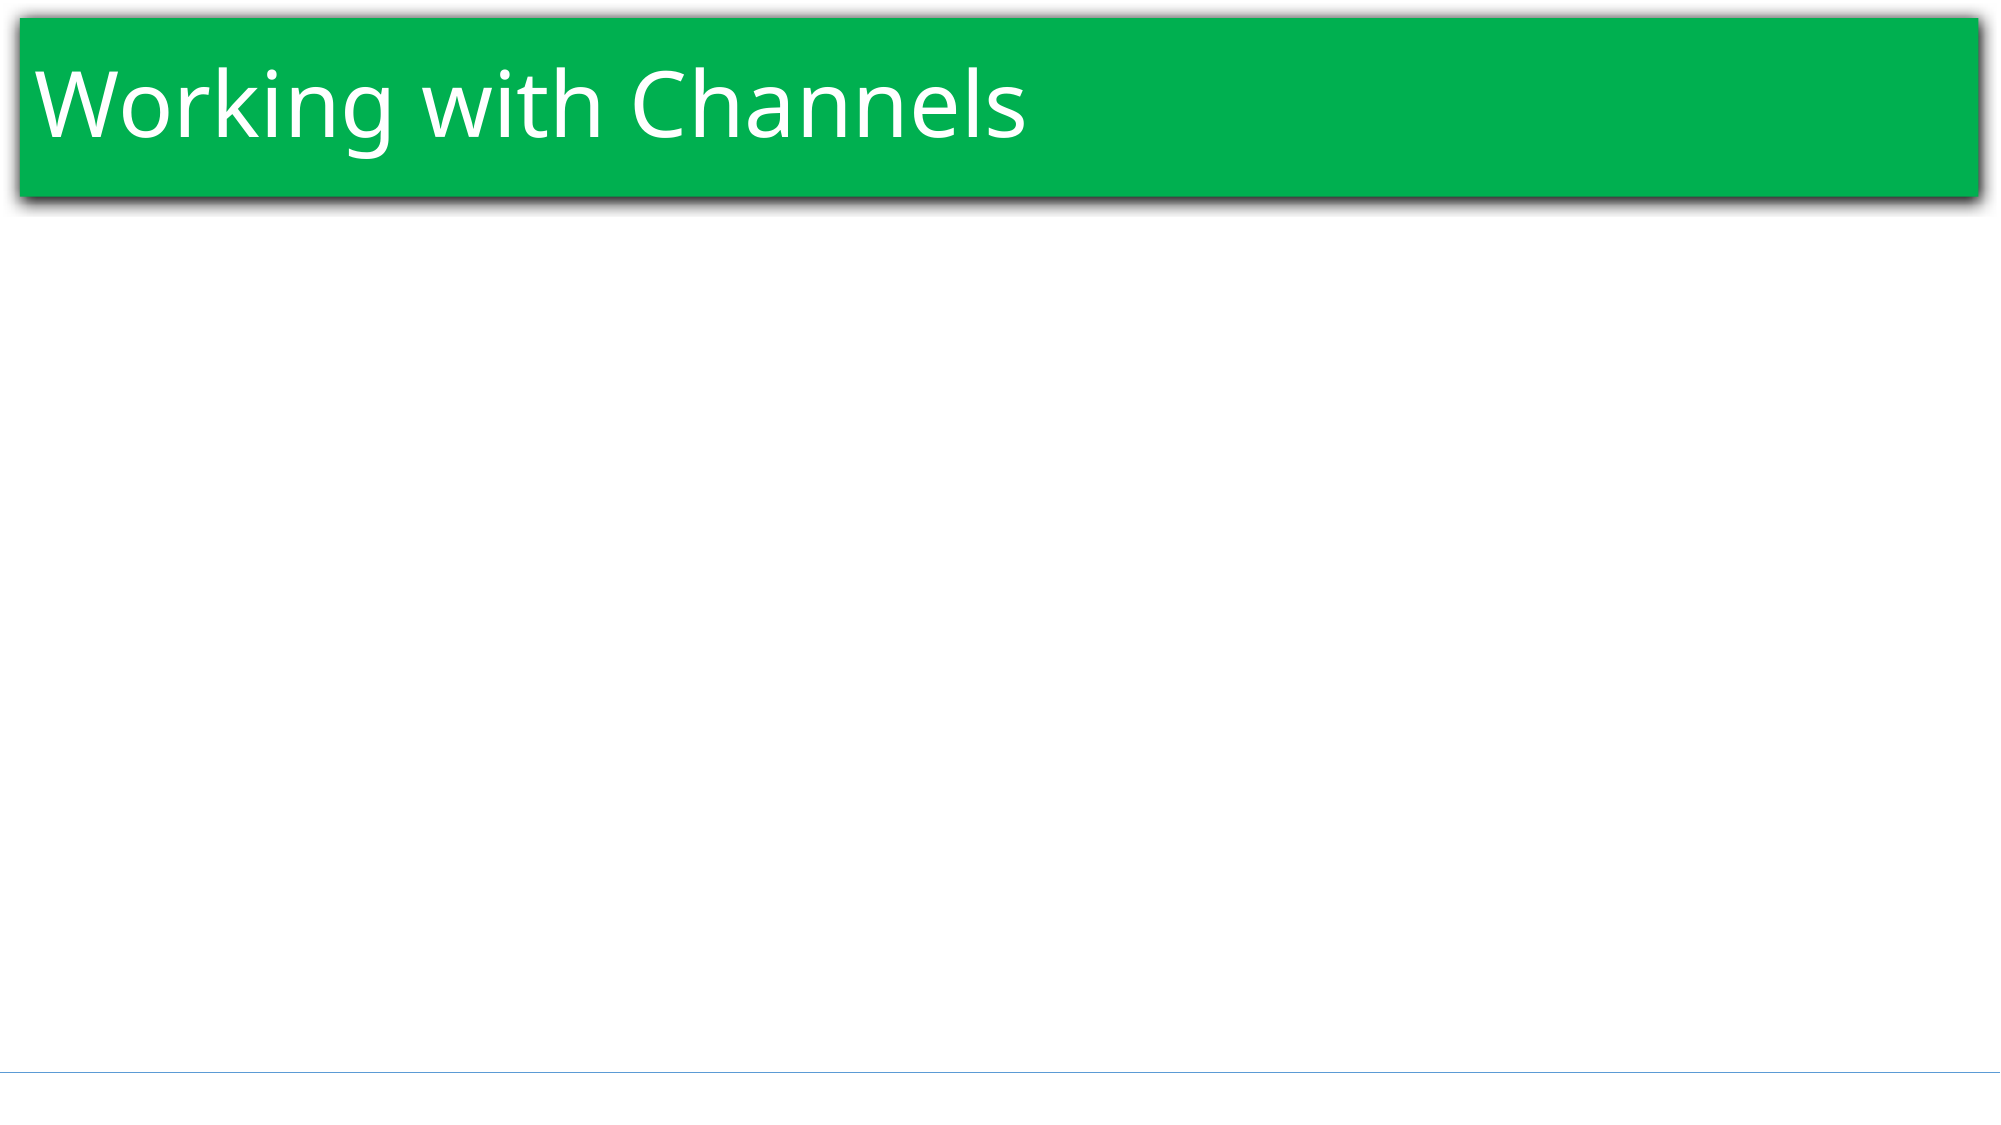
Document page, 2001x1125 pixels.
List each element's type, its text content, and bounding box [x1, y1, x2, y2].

title Working with Channels [19, 18, 1979, 197]
